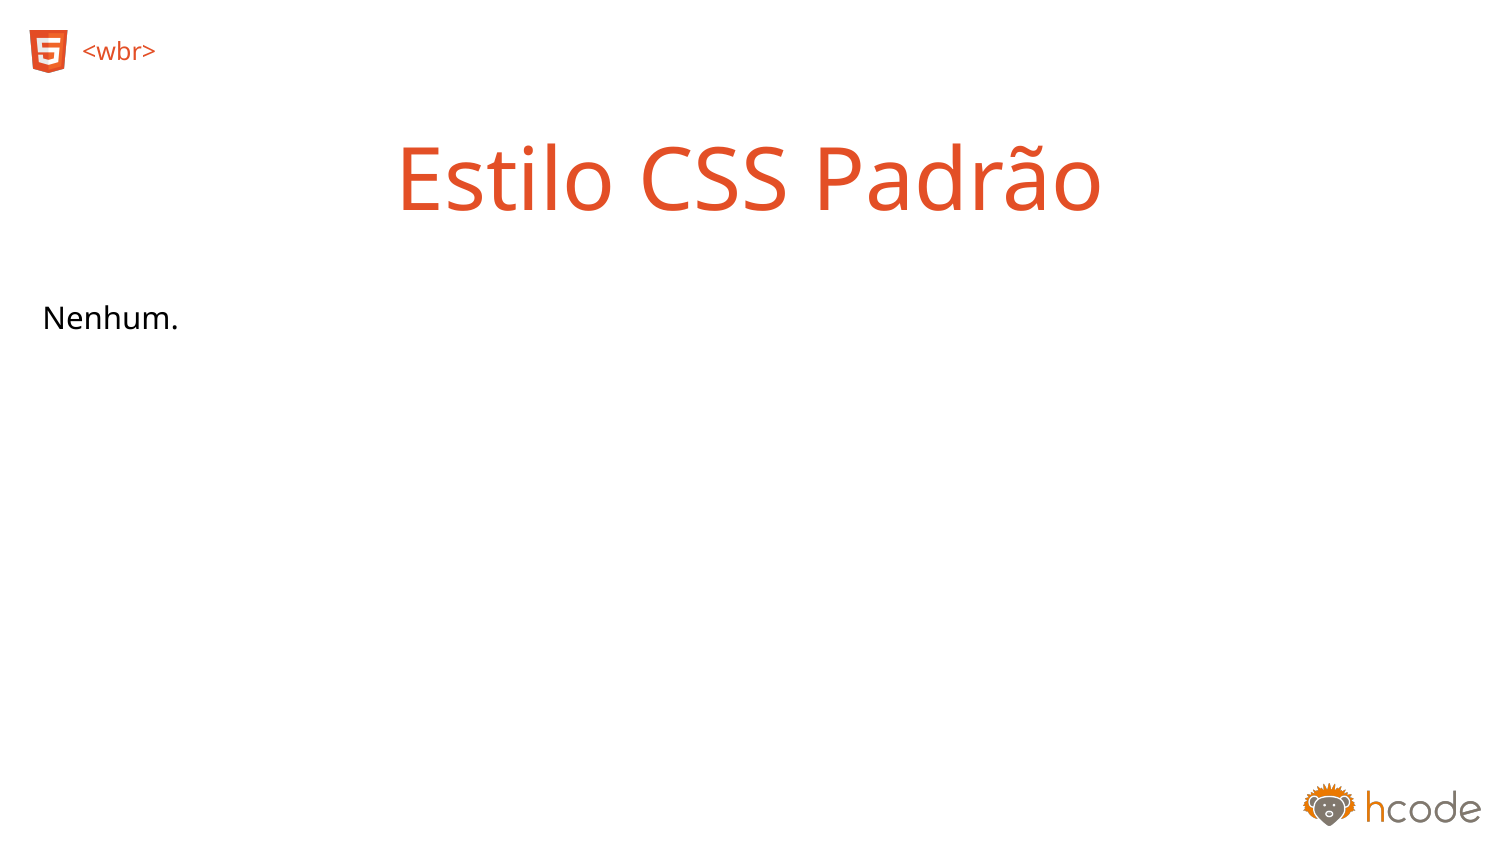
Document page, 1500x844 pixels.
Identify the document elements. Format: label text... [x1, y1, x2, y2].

text_box <wbr> [67, 20, 1445, 84]
text_box Estilo CSS Padrão [107, 108, 1393, 237]
picture [1303, 783, 1482, 827]
text_box Nenhum. [27, 264, 1471, 755]
picture [27, 30, 70, 73]
